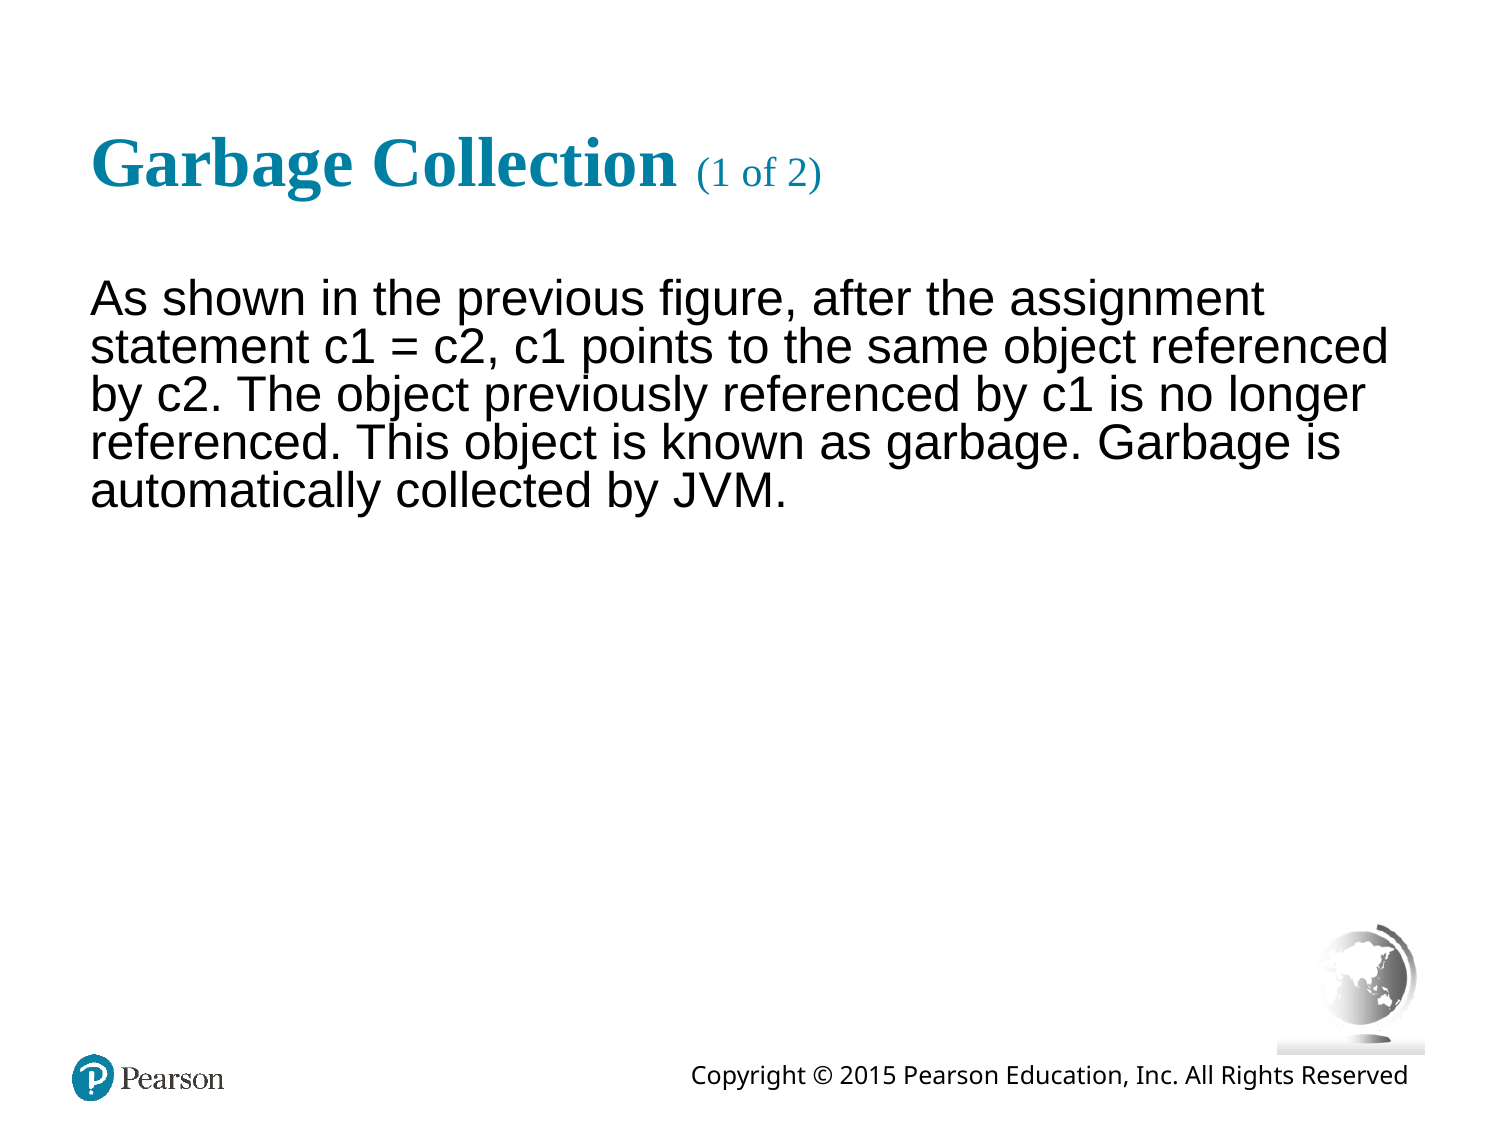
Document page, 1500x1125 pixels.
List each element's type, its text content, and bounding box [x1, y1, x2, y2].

picture [72, 1054, 88, 1070]
title Garbage Collection (1 of 2) [75, 35, 1425, 216]
list As shown in the previous figure, after the assignment statement c1 = c2, c1 points to the same object referenced by c2. The object previously referenced by c1 is no longer referenced. This object is known as garbage. Garbage is automatically collected by J V M. [75, 262, 1425, 540]
picture [81, 1063, 106, 1088]
picture [1277, 919, 1425, 1055]
picture [99, 1054, 224, 1101]
picture [72, 1088, 82, 1101]
